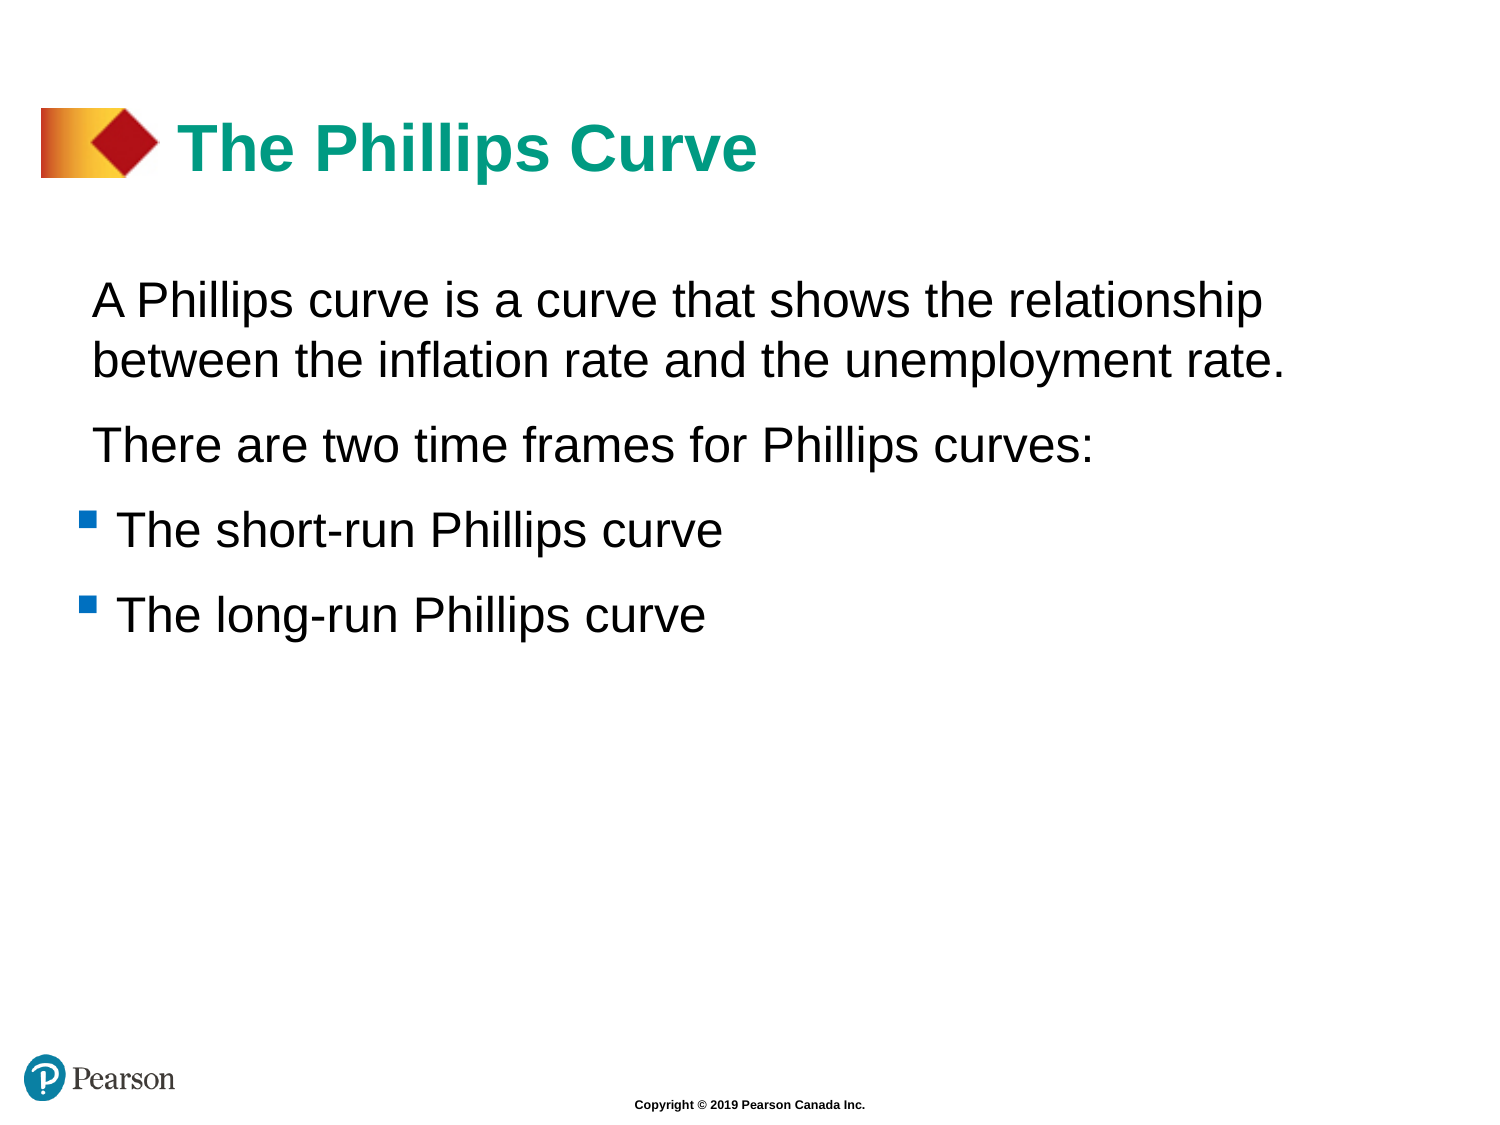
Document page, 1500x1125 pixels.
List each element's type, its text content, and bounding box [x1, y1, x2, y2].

picture [24, 1087, 34, 1101]
picture [33, 1064, 58, 1089]
picture [24, 1054, 41, 1072]
list A Phillips curve is a curve that shows the relationship between the inflation rate and the unemployment rate. There are two time frames for Phillips curves: The short-run Phillips curve The long-run Phillips curve [59, 259, 1410, 1003]
picture [41, 108, 160, 178]
title The Phillips Curve [162, 17, 1425, 273]
picture [50, 1054, 175, 1101]
